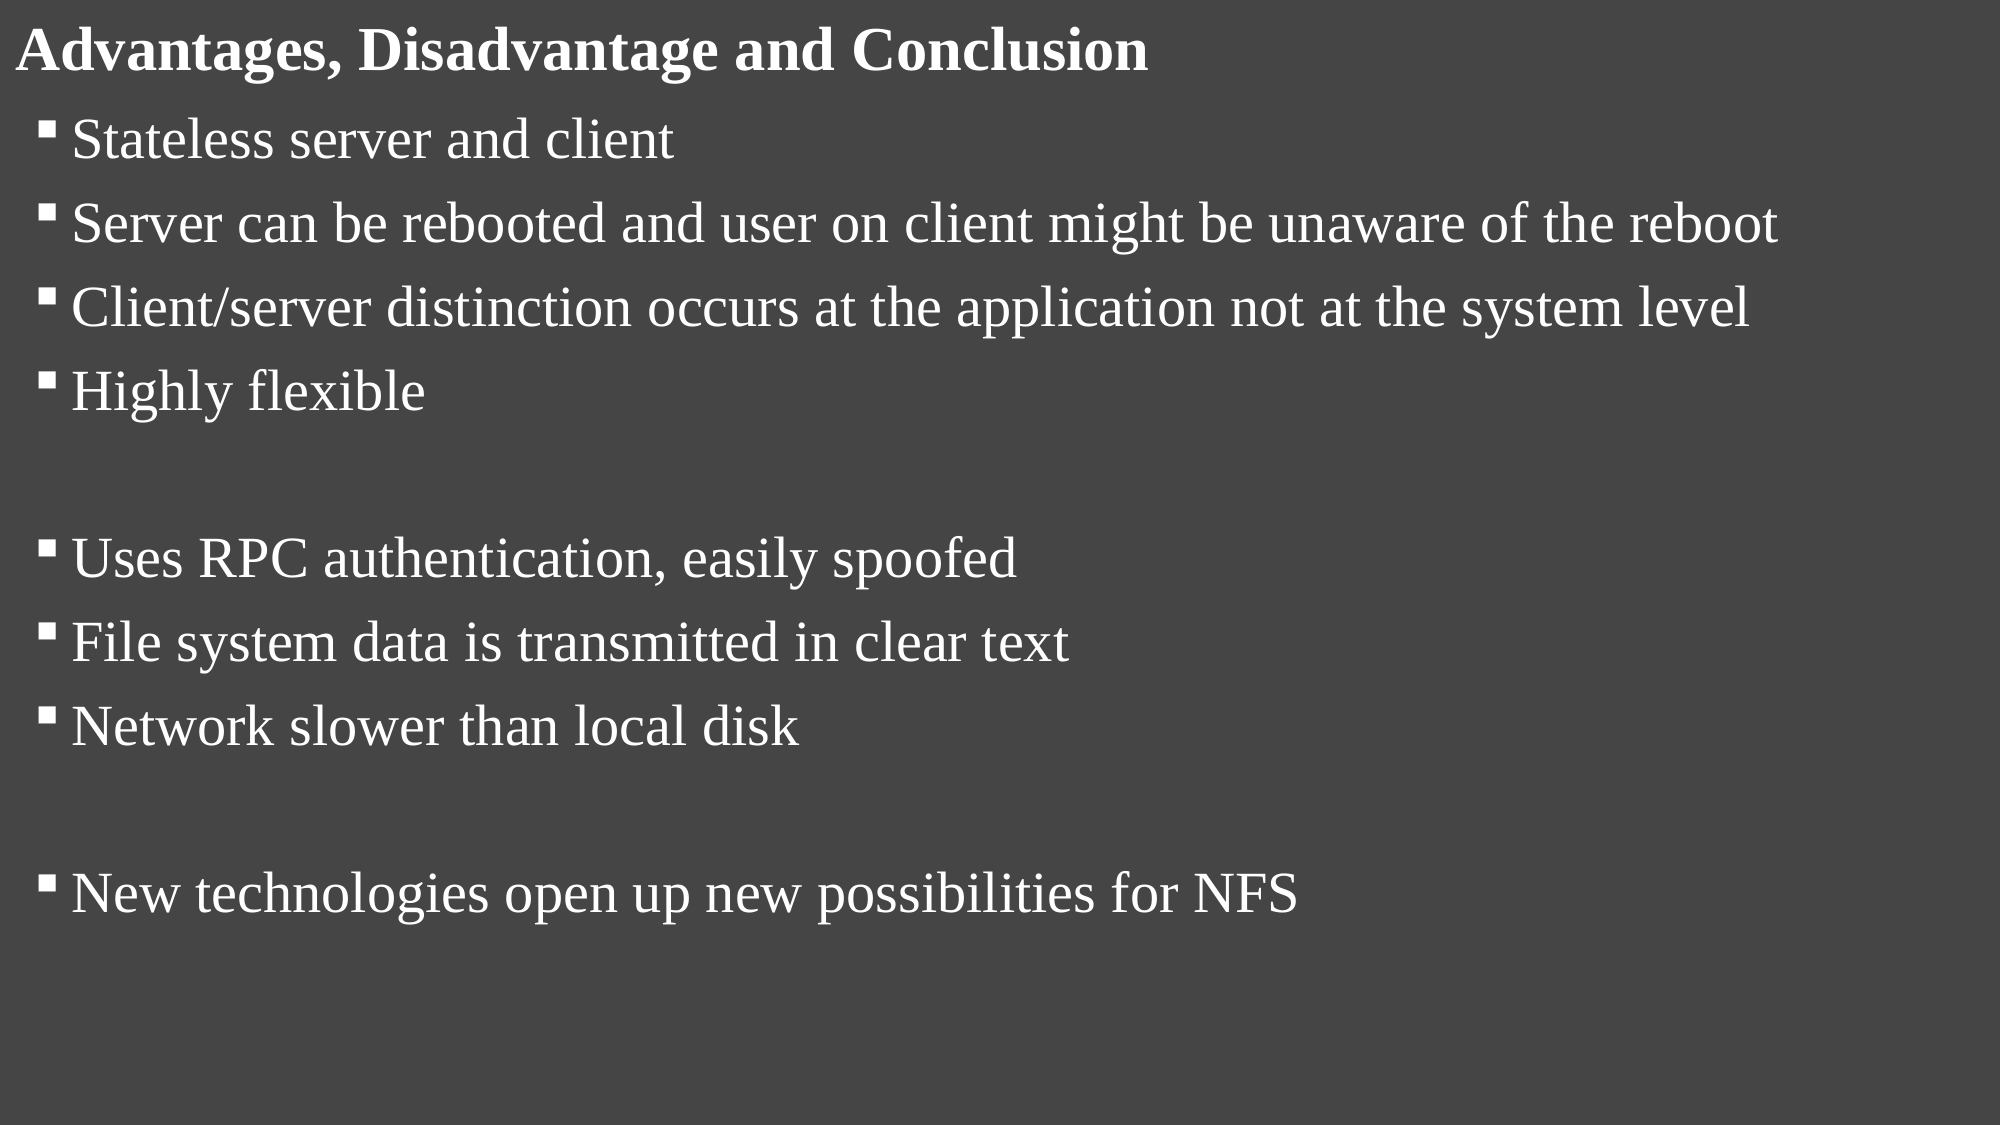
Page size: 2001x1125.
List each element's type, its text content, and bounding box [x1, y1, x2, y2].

list Stateless server and client Server can be rebooted and user on client might be unaware of the reboot Client/server distinction occurs at the application not at the system level Highly flexible Uses RPC authentication, easily spoofed File system data is transmitted in clear text Network slower than local disk New technologies open up new possibilities for NFS [18, 100, 1983, 1102]
title Advantages, Disadvantage and Conclusion [0, 0, 1863, 101]
